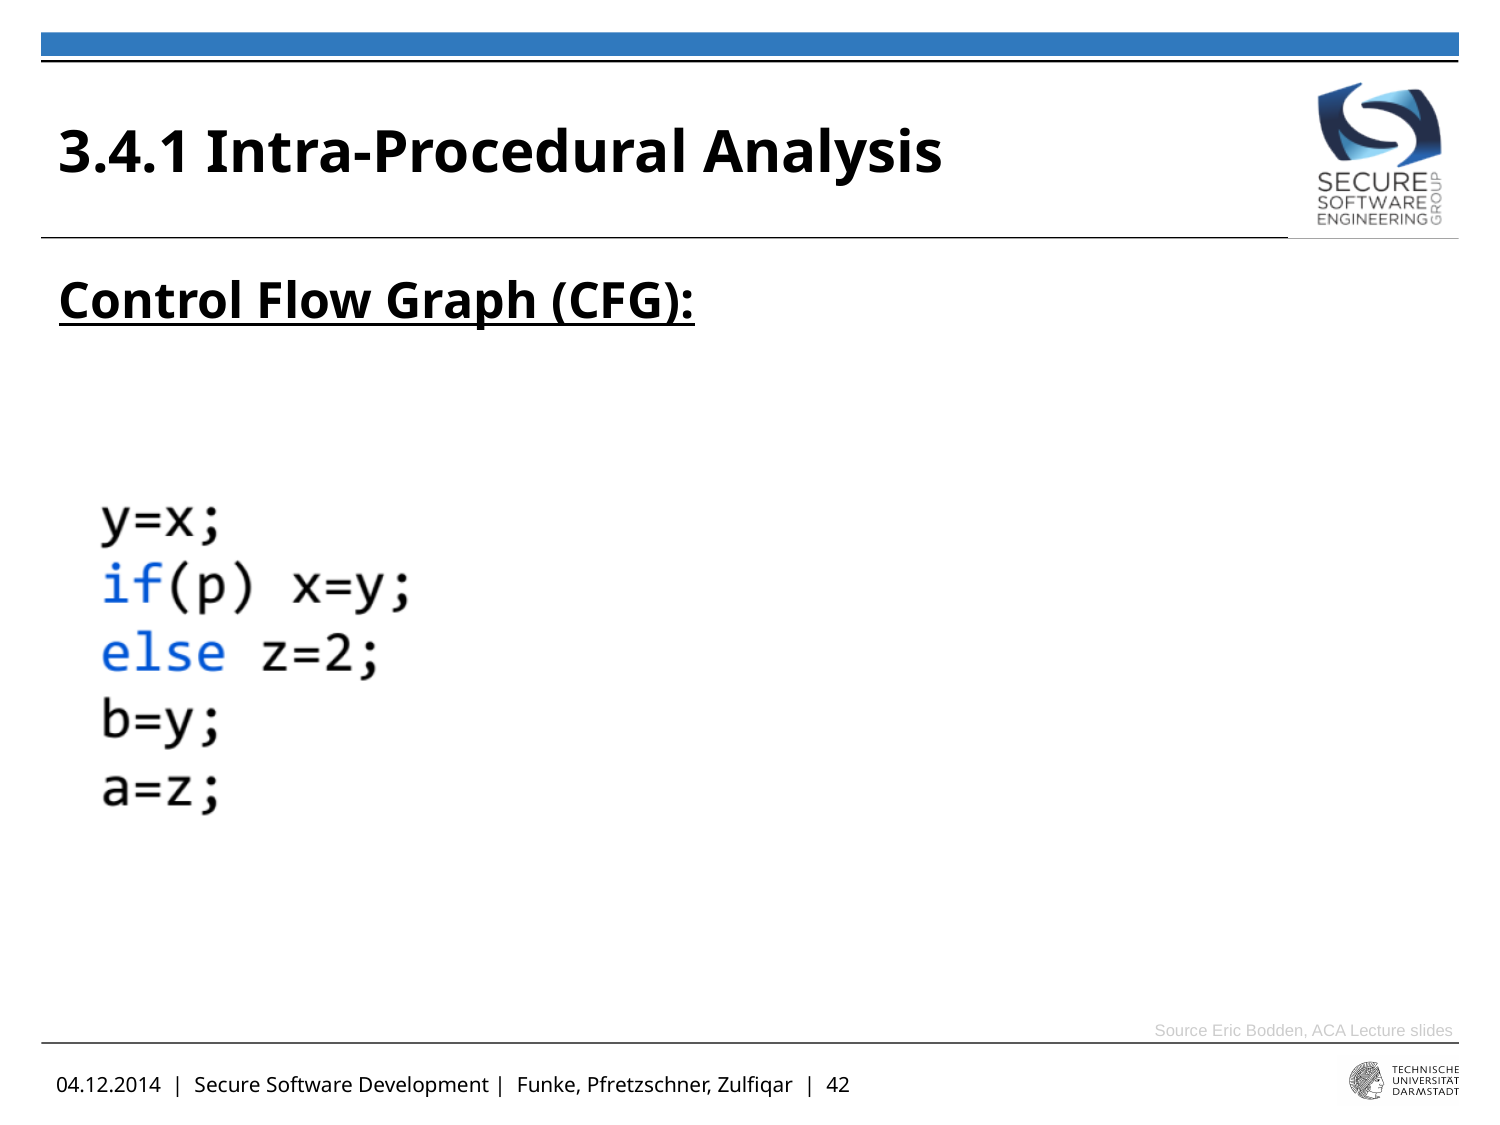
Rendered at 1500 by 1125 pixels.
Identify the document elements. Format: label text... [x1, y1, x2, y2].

picture [88, 319, 435, 938]
text_box Source Eric Bodden, ACA Lecture slides [1139, 1012, 1500, 1048]
title 3.4.1 Intra-Procedural Analysis [58, 79, 1318, 218]
picture [1288, 73, 1459, 238]
picture [1337, 1055, 1459, 1106]
list Control Flow Graph (CFG): [58, 243, 1483, 1014]
